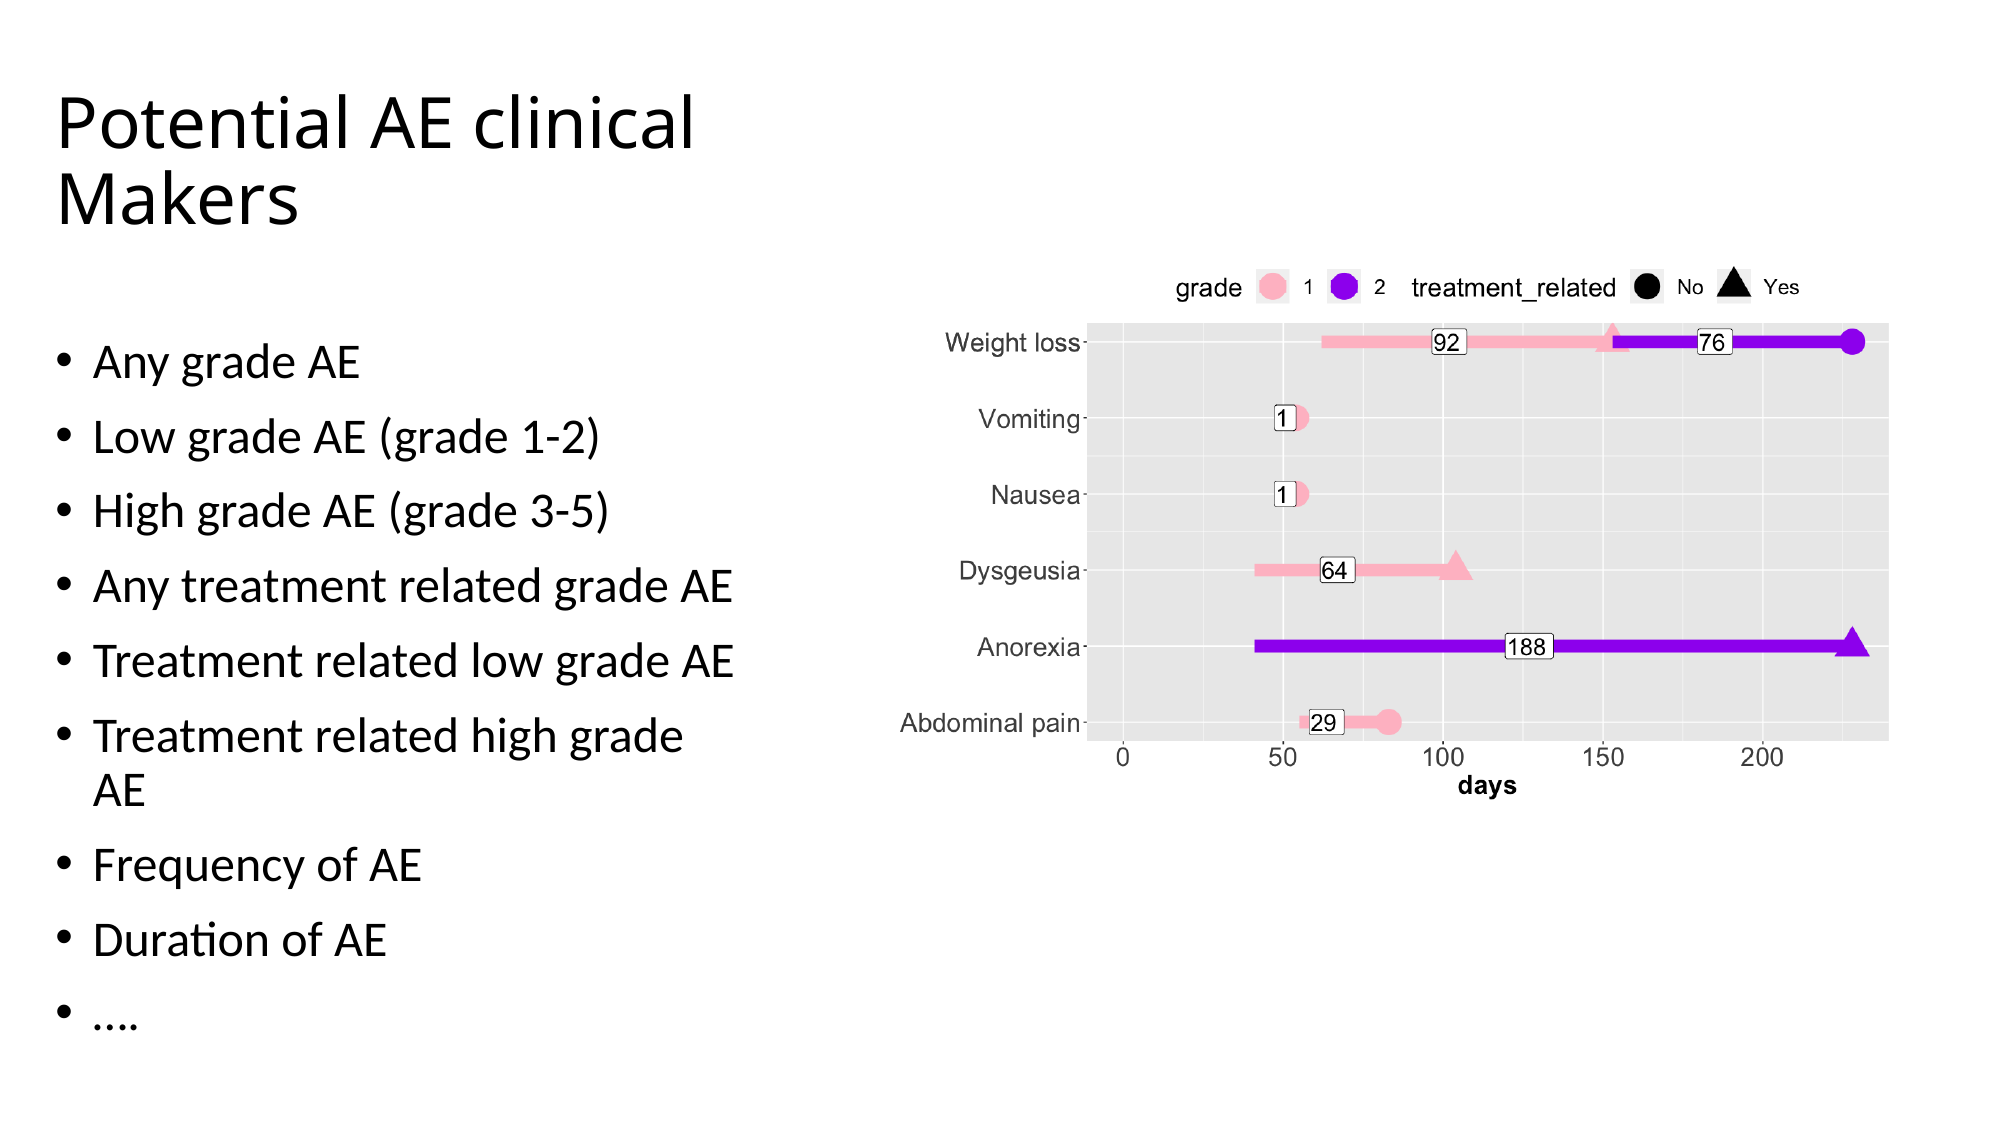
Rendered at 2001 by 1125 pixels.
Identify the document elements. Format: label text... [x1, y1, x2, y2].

list Any grade AE Low grade AE (grade 1-2) High grade AE (grade 3-5) Any treatment related grade AE Treatment related low grade AE Treatment related high grade AE Frequency of AE Duration of AE …. [40, 327, 761, 1080]
title Potential AE clinical Makers [40, 30, 715, 297]
picture [866, 256, 1895, 805]
